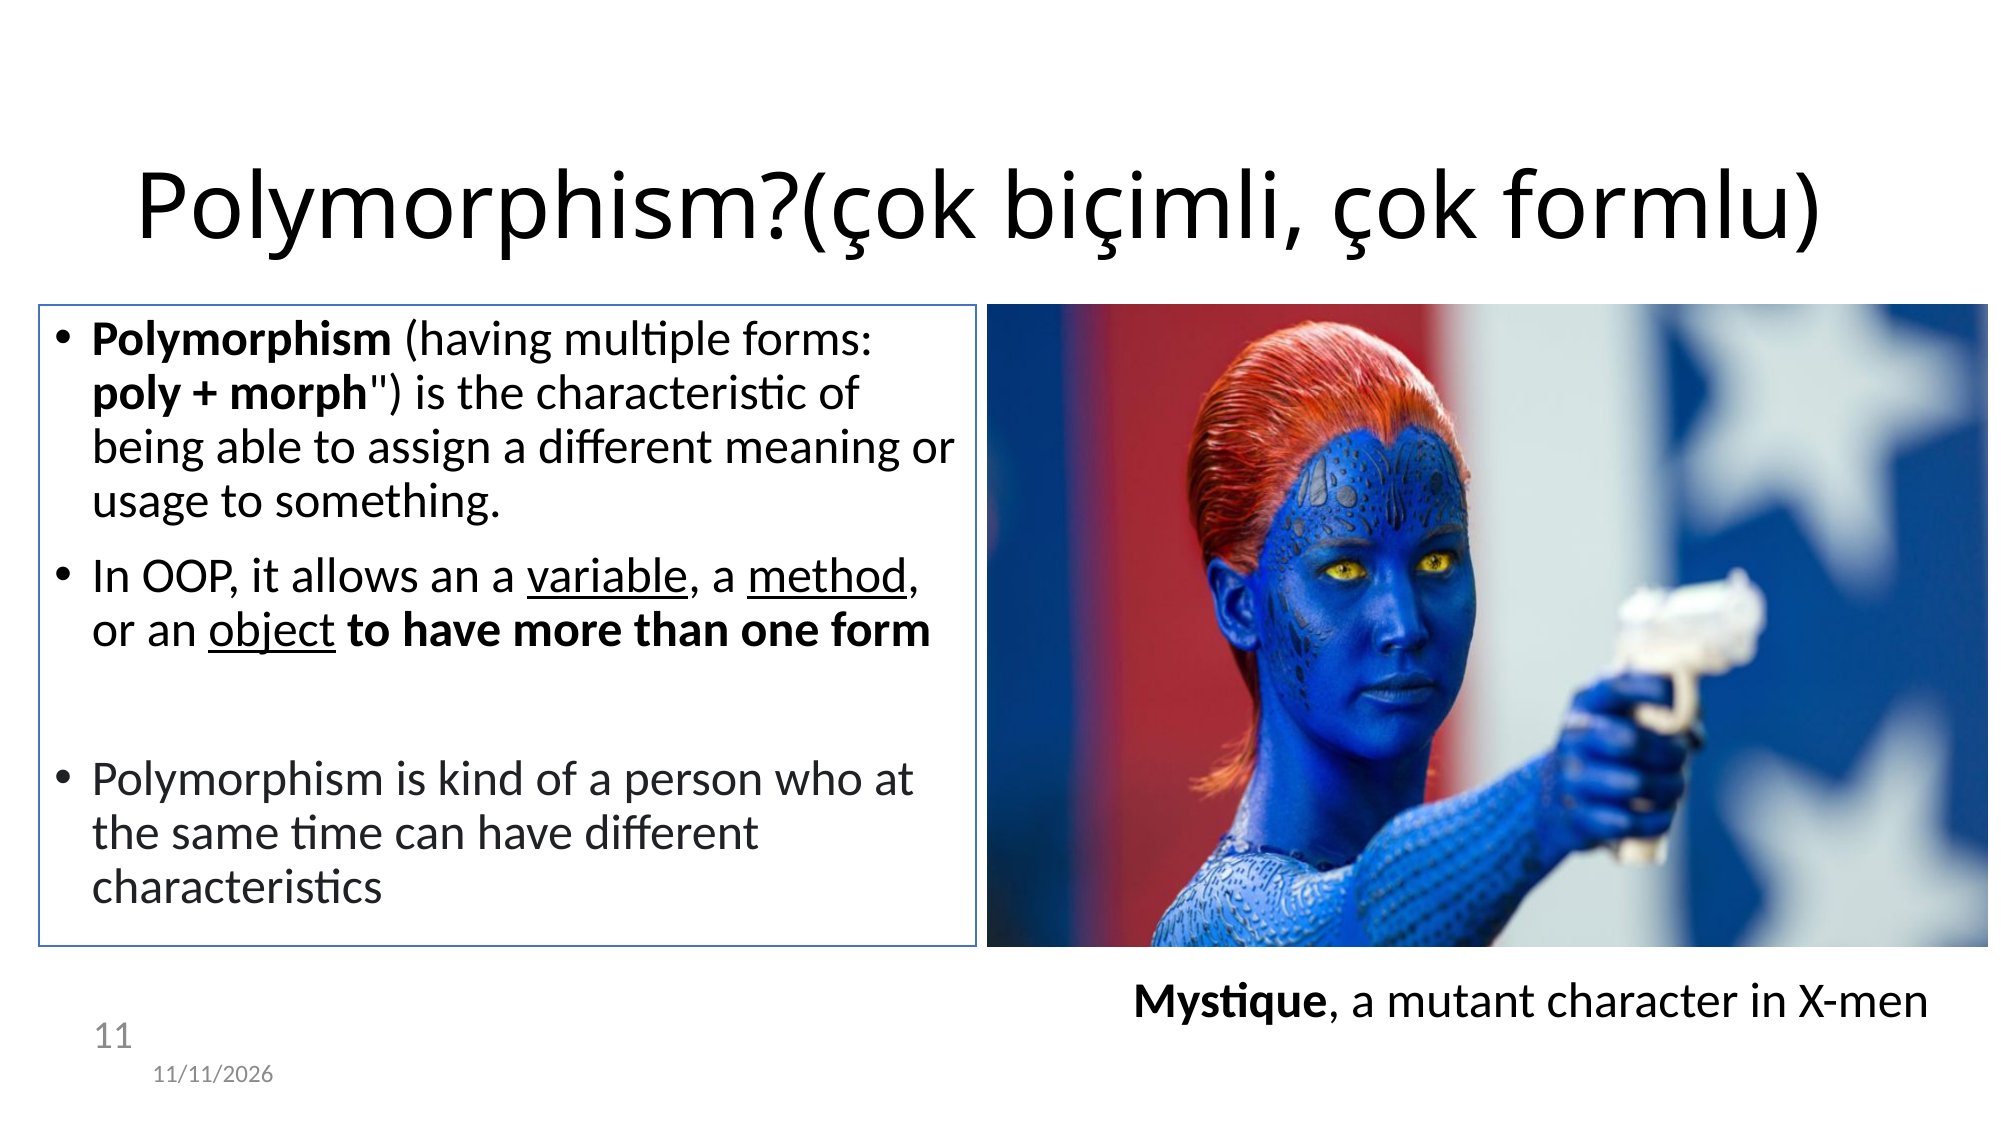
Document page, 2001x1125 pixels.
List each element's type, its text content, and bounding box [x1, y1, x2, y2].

title Polymorphism?(çok biçimli, çok formlu) [106, 105, 1850, 313]
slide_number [137, 1042, 588, 1103]
slide_number 11 [19, 1006, 148, 1067]
list Polymorphism (having multiple forms: poly + morph") is the characteristic of being able to assign a different meaning or usage to something. In OOP, it allows an a variable, a method, or an object to have more than one form Polymorphism is kind of a person who at the same time can have different characteristics [38, 304, 977, 947]
picture [987, 304, 1988, 947]
text_box Mystique, a mutant character in X-men [1118, 960, 1945, 1036]
